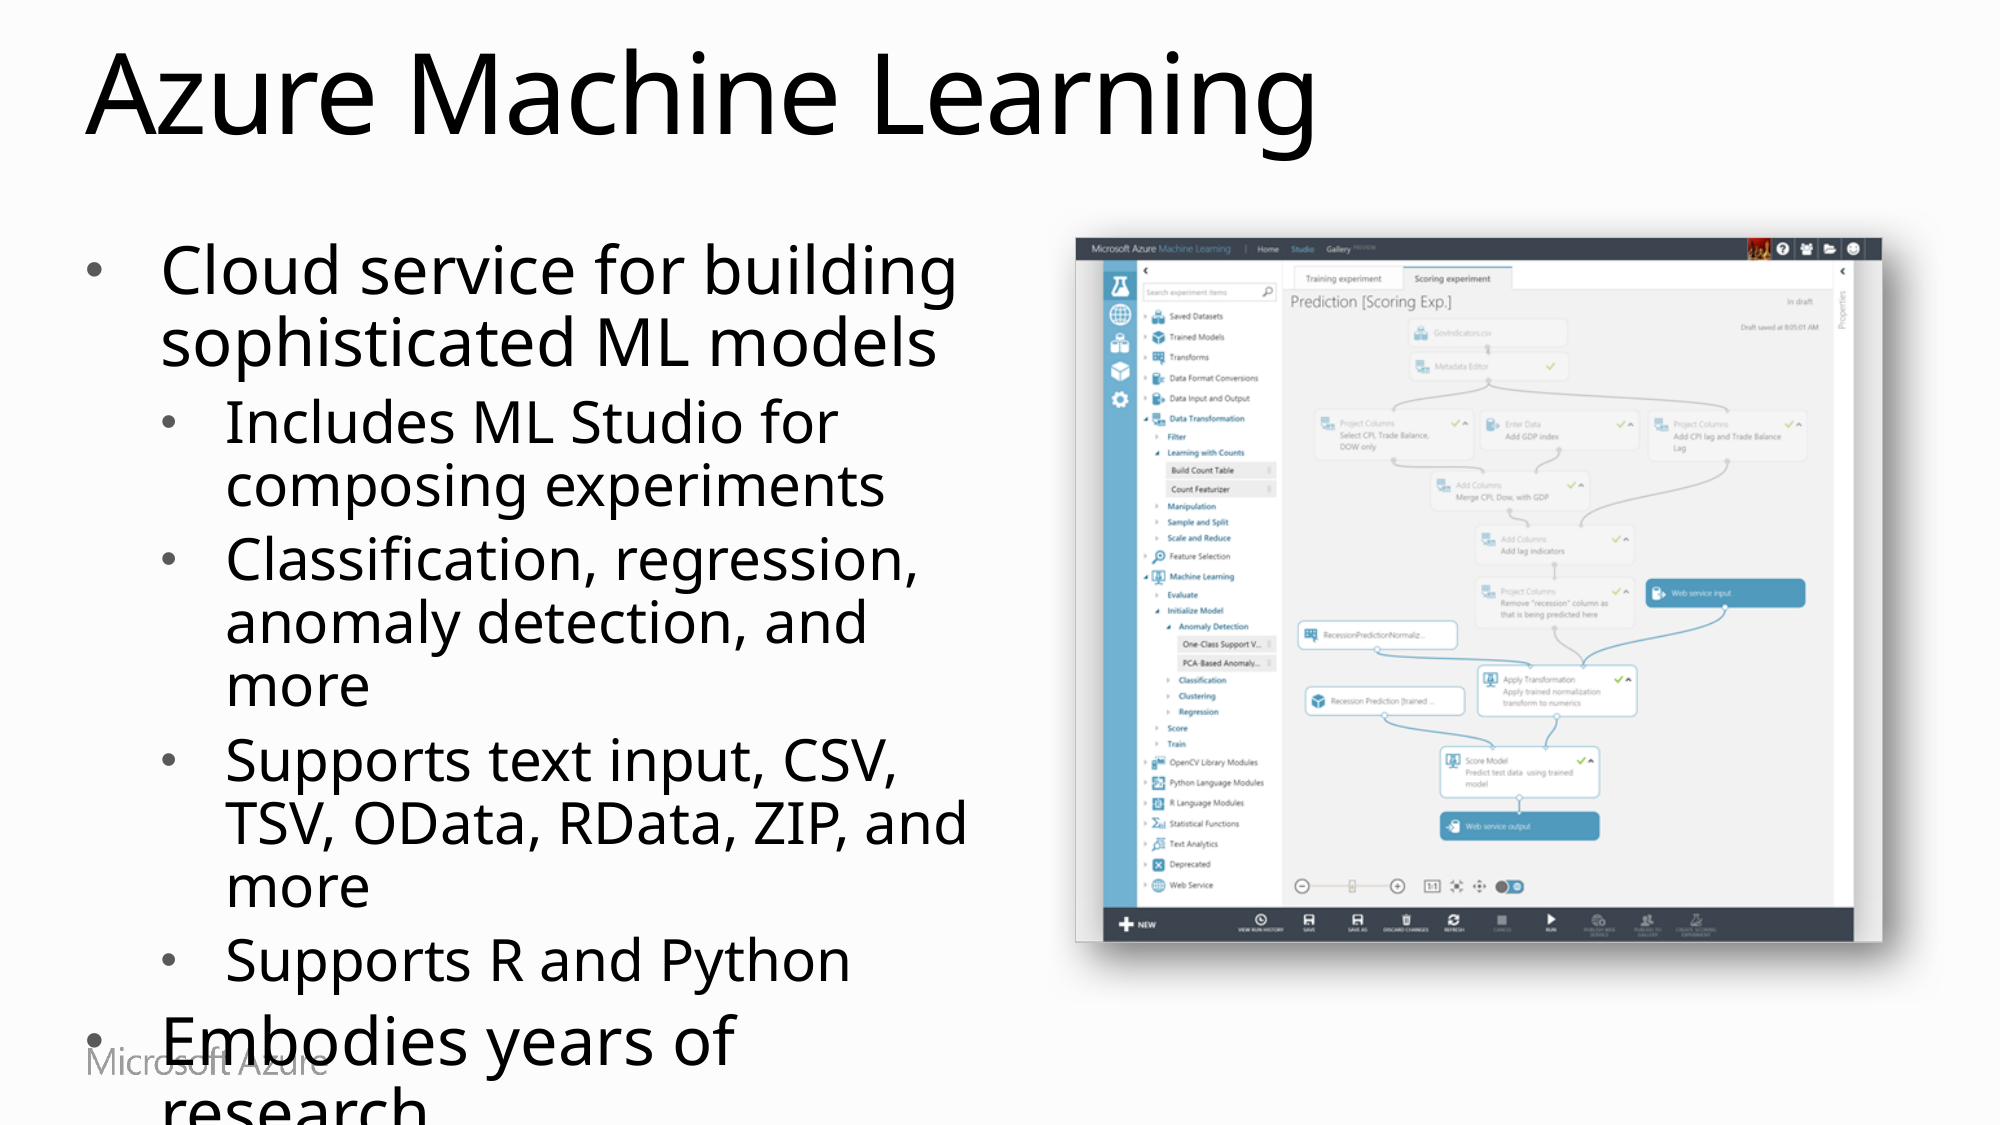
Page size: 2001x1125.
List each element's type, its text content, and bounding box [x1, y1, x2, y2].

title Azure Machine Learning [85, 37, 1915, 161]
list Cloud service for building sophisticated ML models Includes ML Studio for composing experiments Classification, regression, anomaly detection, and more Supports text input, CSV, TSV, OData, RData, ZIP, and more Supports R and Python Embodies years of research [85, 237, 1002, 974]
picture [1075, 237, 1883, 943]
